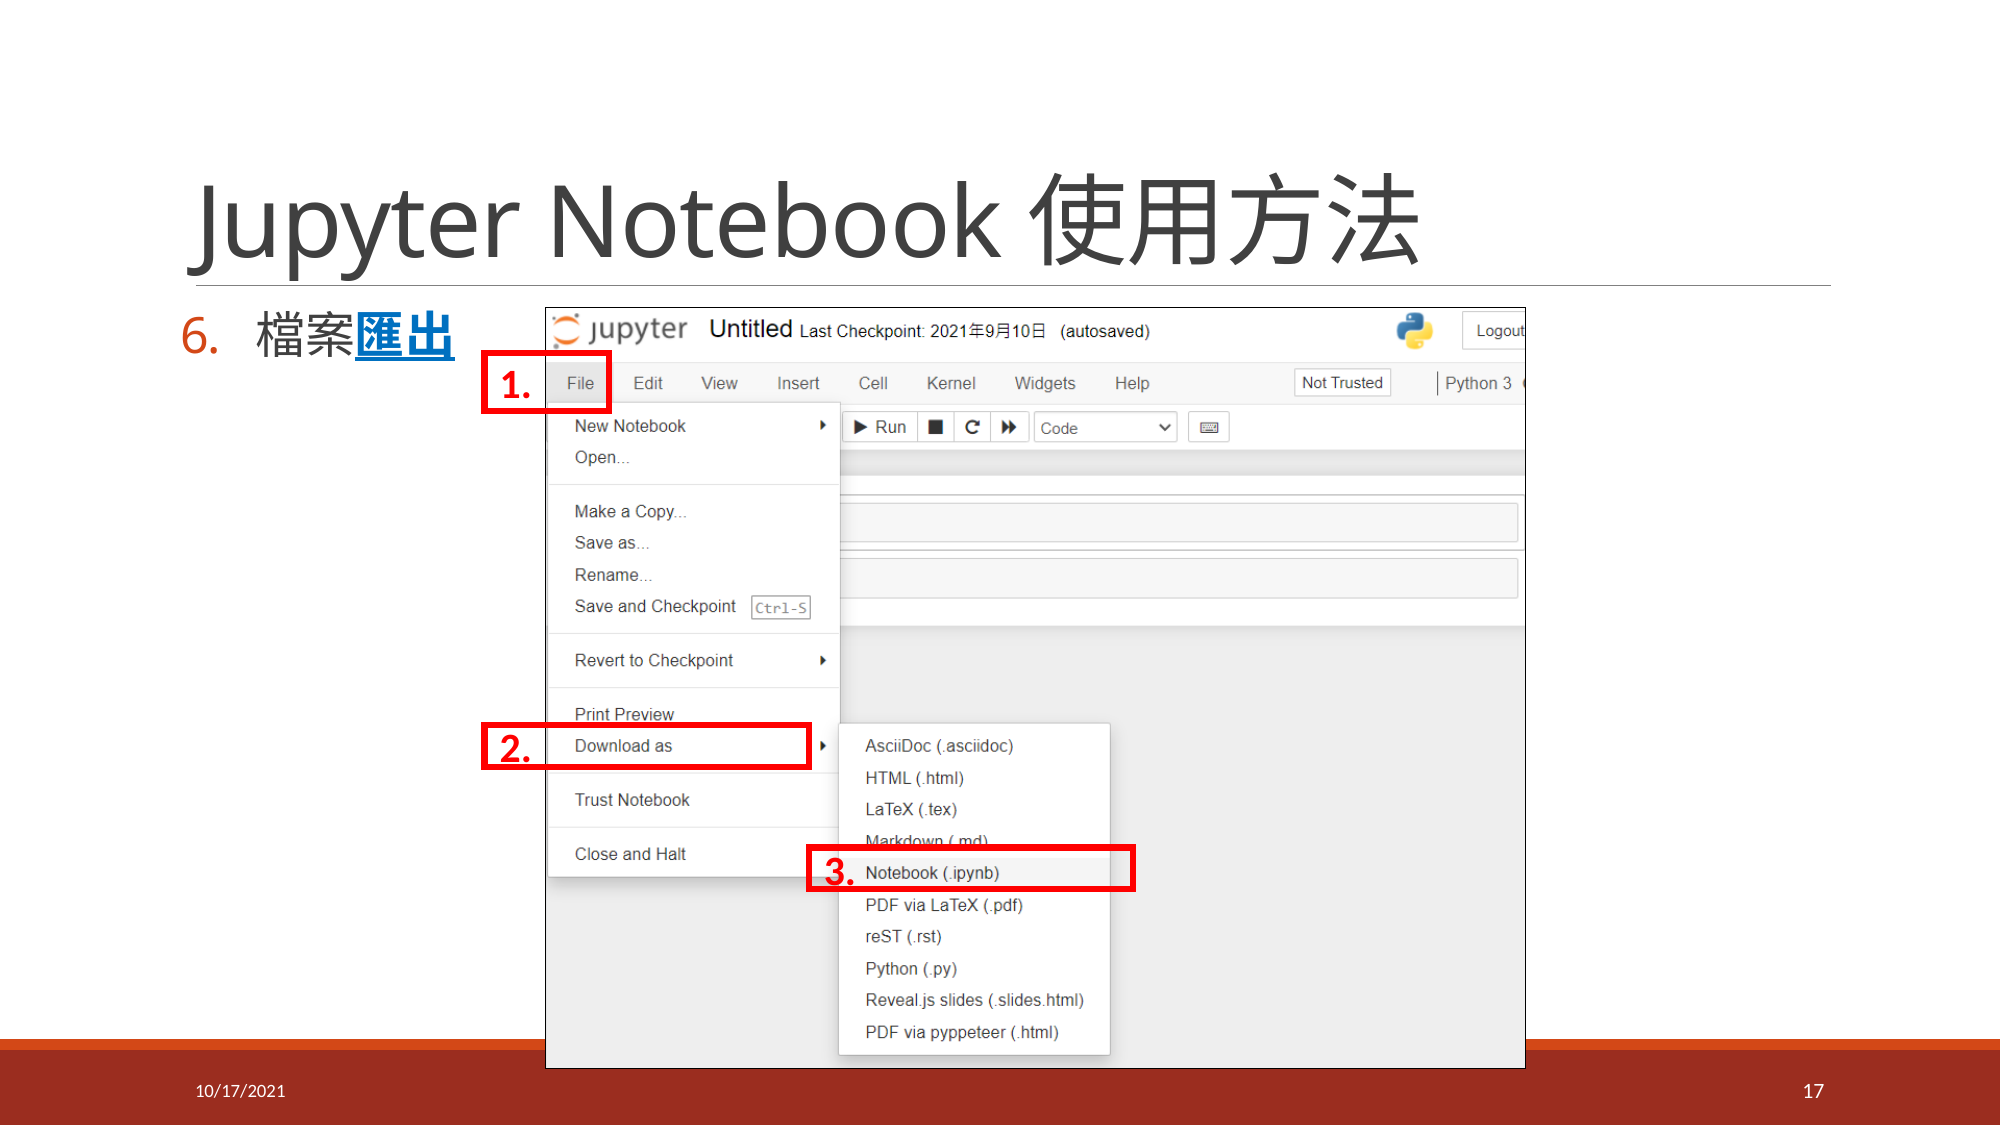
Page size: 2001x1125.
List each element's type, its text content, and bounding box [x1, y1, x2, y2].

text_box 1. [484, 352, 542, 411]
picture [545, 306, 1527, 1069]
title Jupyter Notebook使用方法 [180, 47, 1830, 285]
text_box 2. [484, 725, 542, 767]
list 檔案匯出 [180, 302, 1830, 963]
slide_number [180, 1059, 586, 1120]
slide_number 17 [1624, 1059, 1840, 1120]
